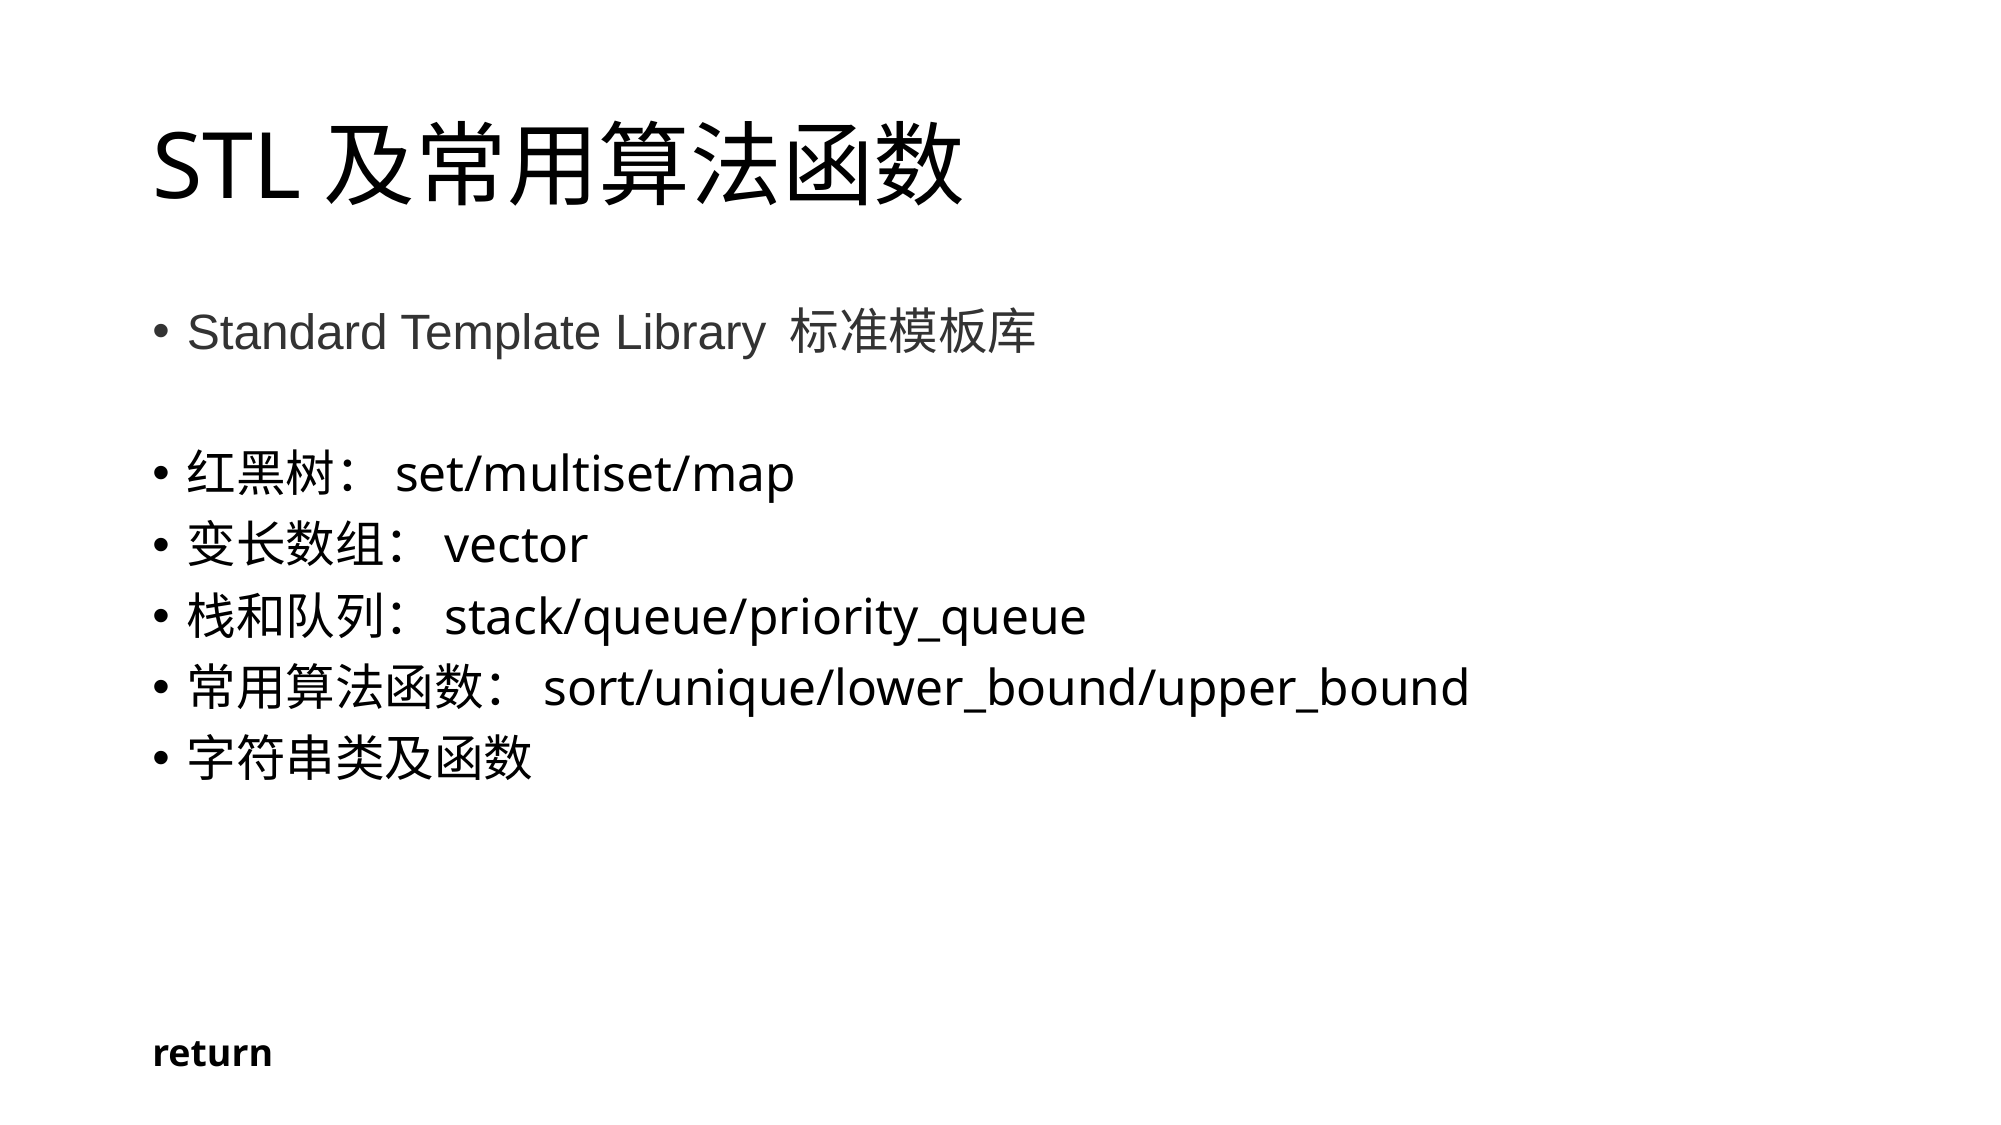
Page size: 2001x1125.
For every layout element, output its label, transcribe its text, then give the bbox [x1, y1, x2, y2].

text_box Standard Template Library 标准模板库 红黑树：set/multiset/map 变长数组：vector 栈和队列：stack/queue/priority_queue 常用算法函数：sort/unique/lower_bound/upper_bound 字符串类及函数 [137, 299, 1863, 1014]
title STL及常用算法函数 [137, 59, 1863, 278]
text_box return [137, 1021, 450, 1081]
